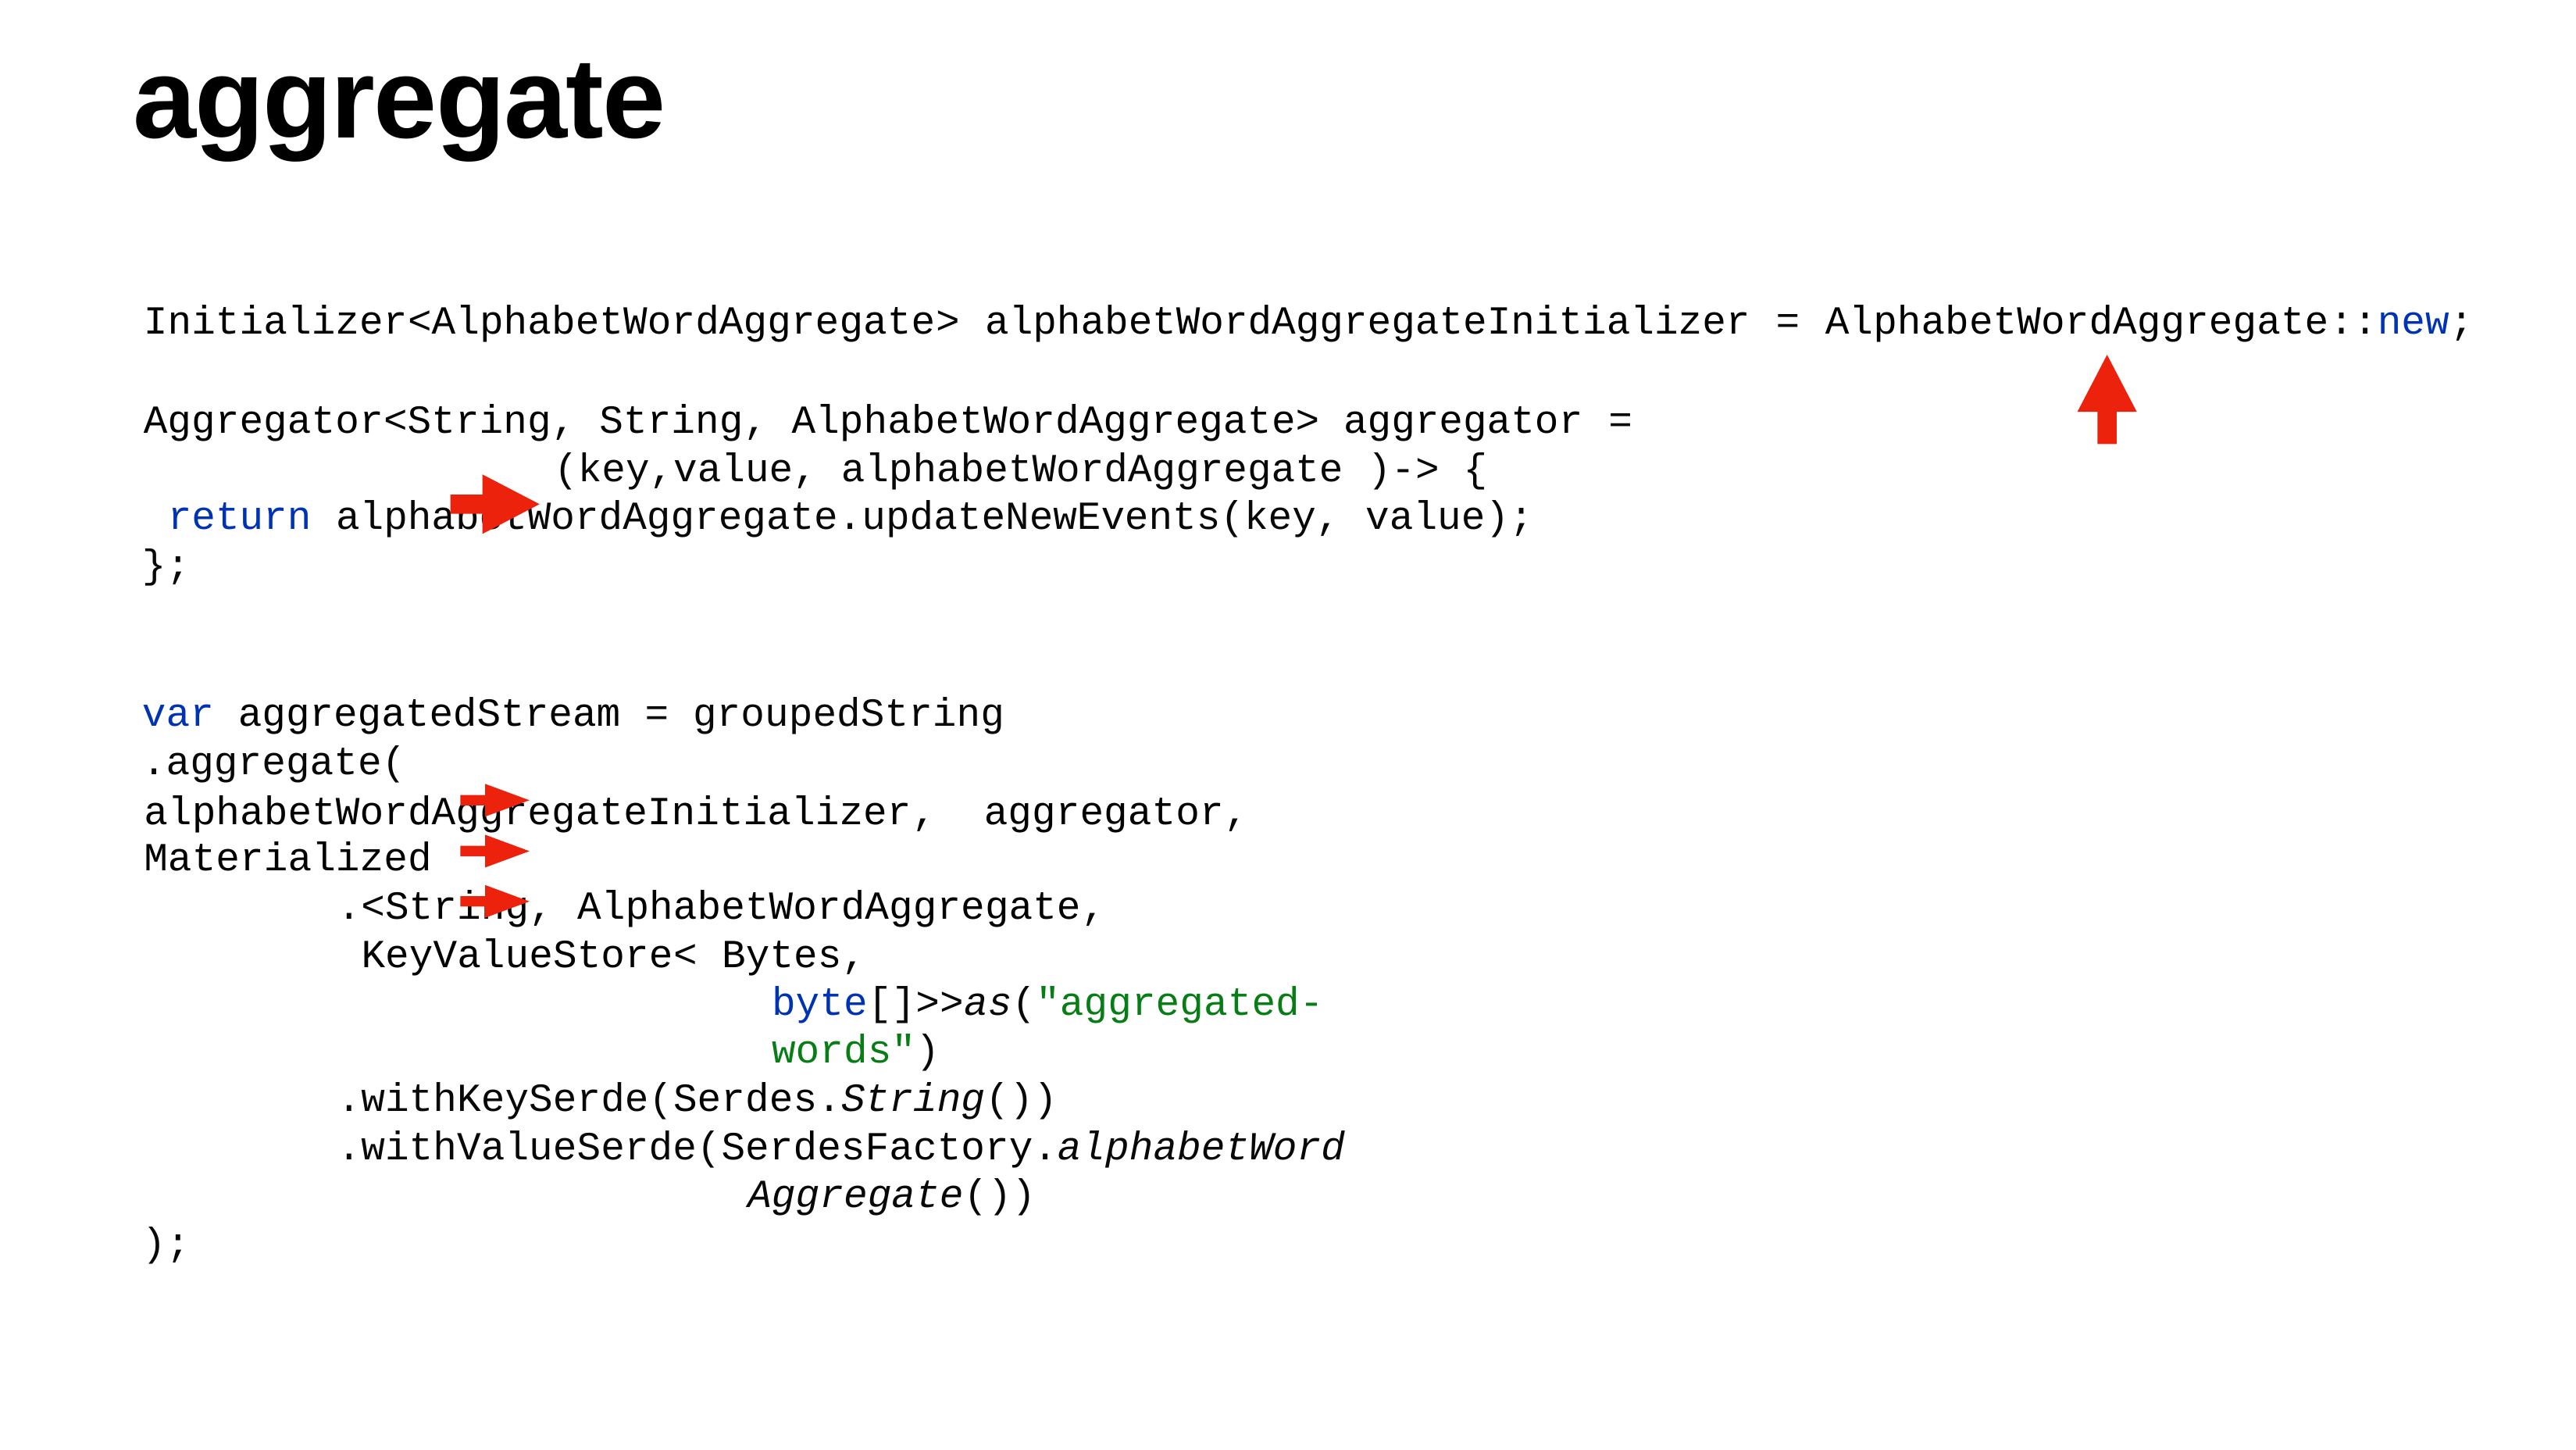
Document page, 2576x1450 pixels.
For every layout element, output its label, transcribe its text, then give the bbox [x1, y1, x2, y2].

text_box [460, 834, 530, 868]
text_box [2077, 355, 2137, 445]
text_box Initializer<AlphabetWordAggregate> alphabetWordAggregateInitializer = AlphabetWordAggregate::new; Aggregator<String, String, AlphabetWordAggregate> aggregator = (key,value, alphabetWordAggregate )-> { return alphabetWordAggregate.updateNewEvents(key, value); }; var aggregatedStream = groupedString .aggregate( alphabetWordAggregateInitializer, aggregator, Materialized .<String, AlphabetWordAggregate, KeyValueStore< Bytes, byte[]>>as("aggregated-words") .withKeySerde(Serdes.String()) .withValueSerde(SerdesFactory.alphabetWordAggregate()) ); [141, 291, 2489, 1264]
text_box [460, 784, 530, 817]
text_box [450, 474, 540, 534]
title aggregate [130, 22, 669, 266]
text_box [460, 884, 530, 918]
